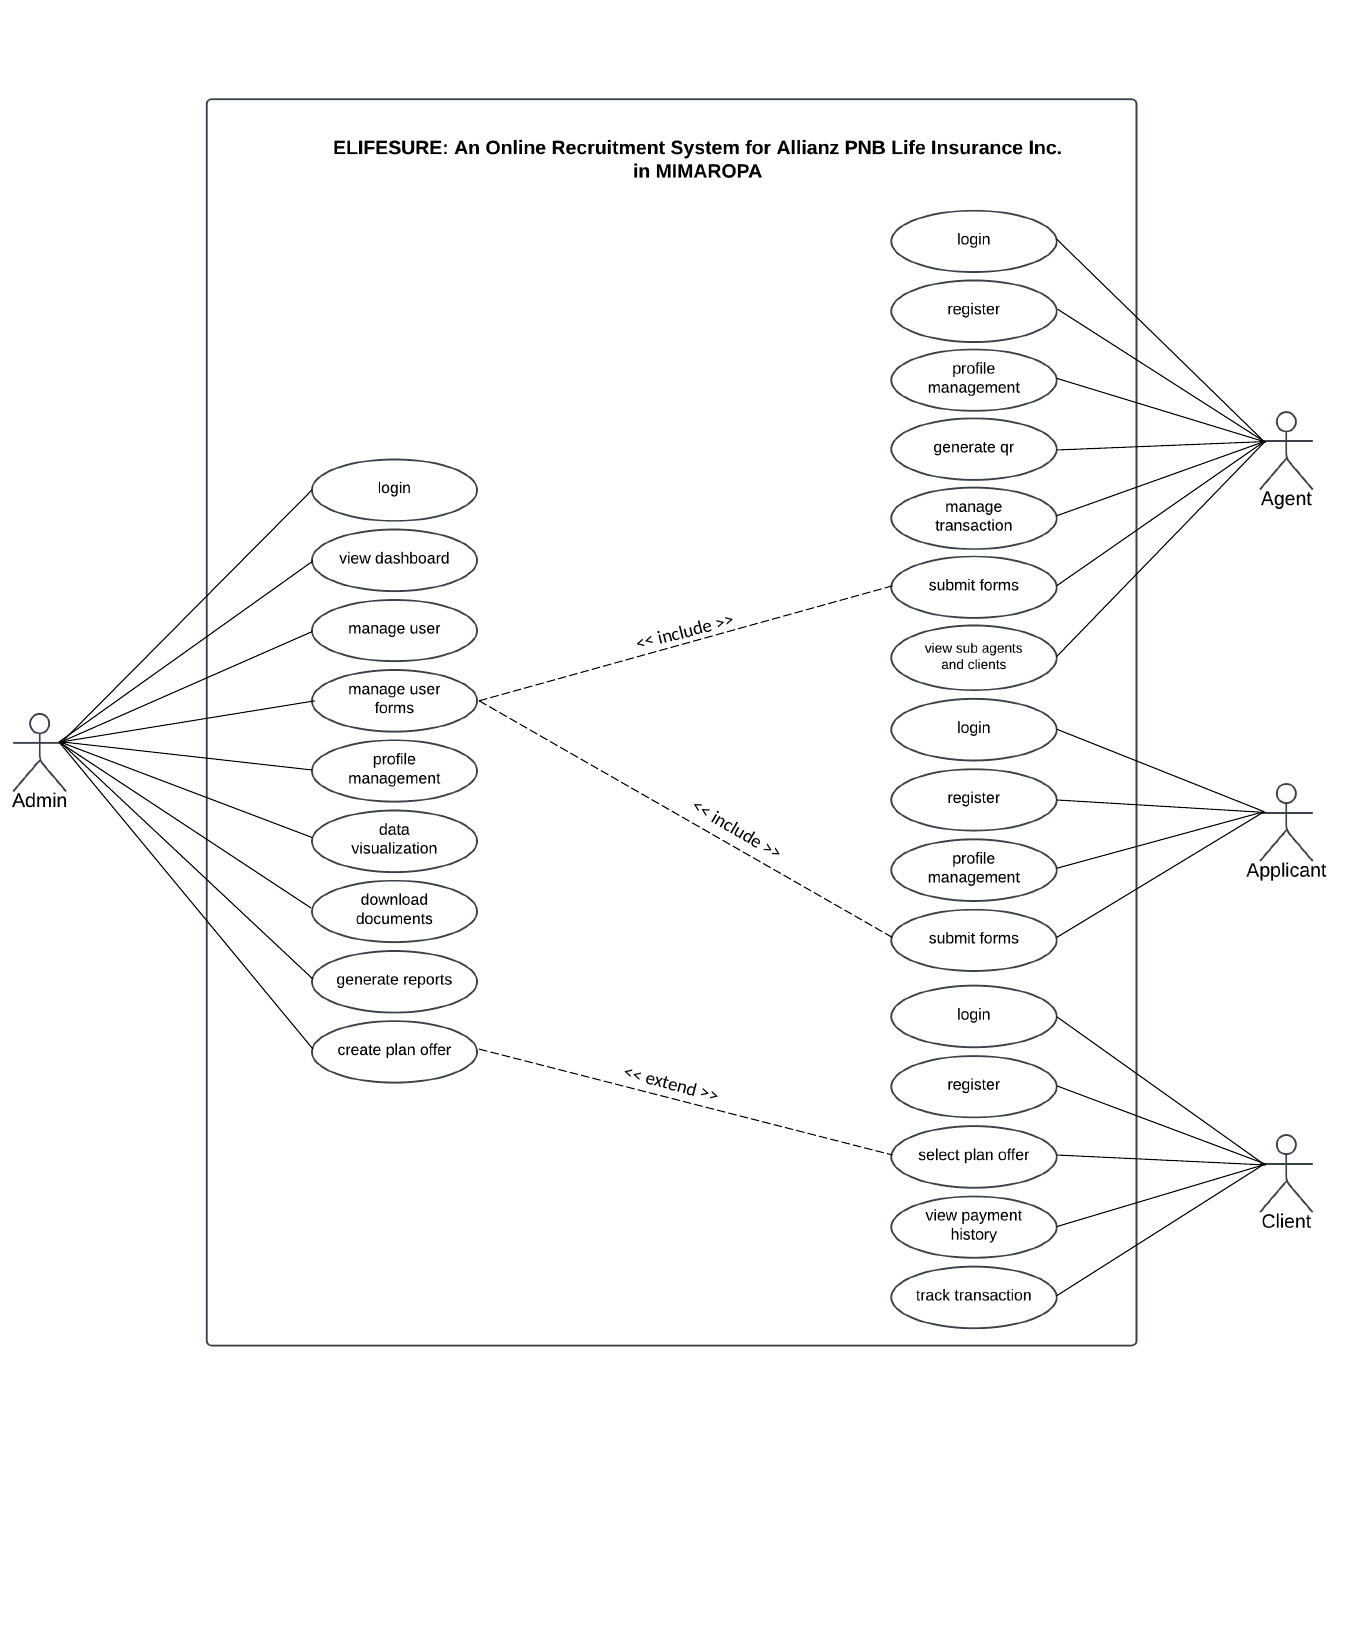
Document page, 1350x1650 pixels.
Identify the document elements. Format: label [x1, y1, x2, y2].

text_box [1056, 441, 1265, 657]
text_box [1056, 729, 1265, 799]
text_box [1056, 1085, 1266, 1154]
text_box [1056, 1164, 1265, 1296]
text_box [1056, 799, 1266, 813]
text_box [479, 1049, 893, 1155]
text_box [1056, 378, 1265, 441]
text_box [60, 631, 312, 700]
text_box [1056, 1016, 1265, 1085]
text_box [60, 489, 312, 560]
text_box [1056, 1154, 1266, 1164]
text_box [1056, 239, 1265, 378]
text_box [479, 700, 893, 938]
text_box [479, 585, 893, 700]
text_box [58, 741, 313, 1050]
text_box [58, 560, 313, 741]
text_box [1056, 811, 1265, 938]
picture [0, 64, 1339, 1381]
text_box [60, 700, 315, 742]
text_box [1057, 309, 1266, 443]
